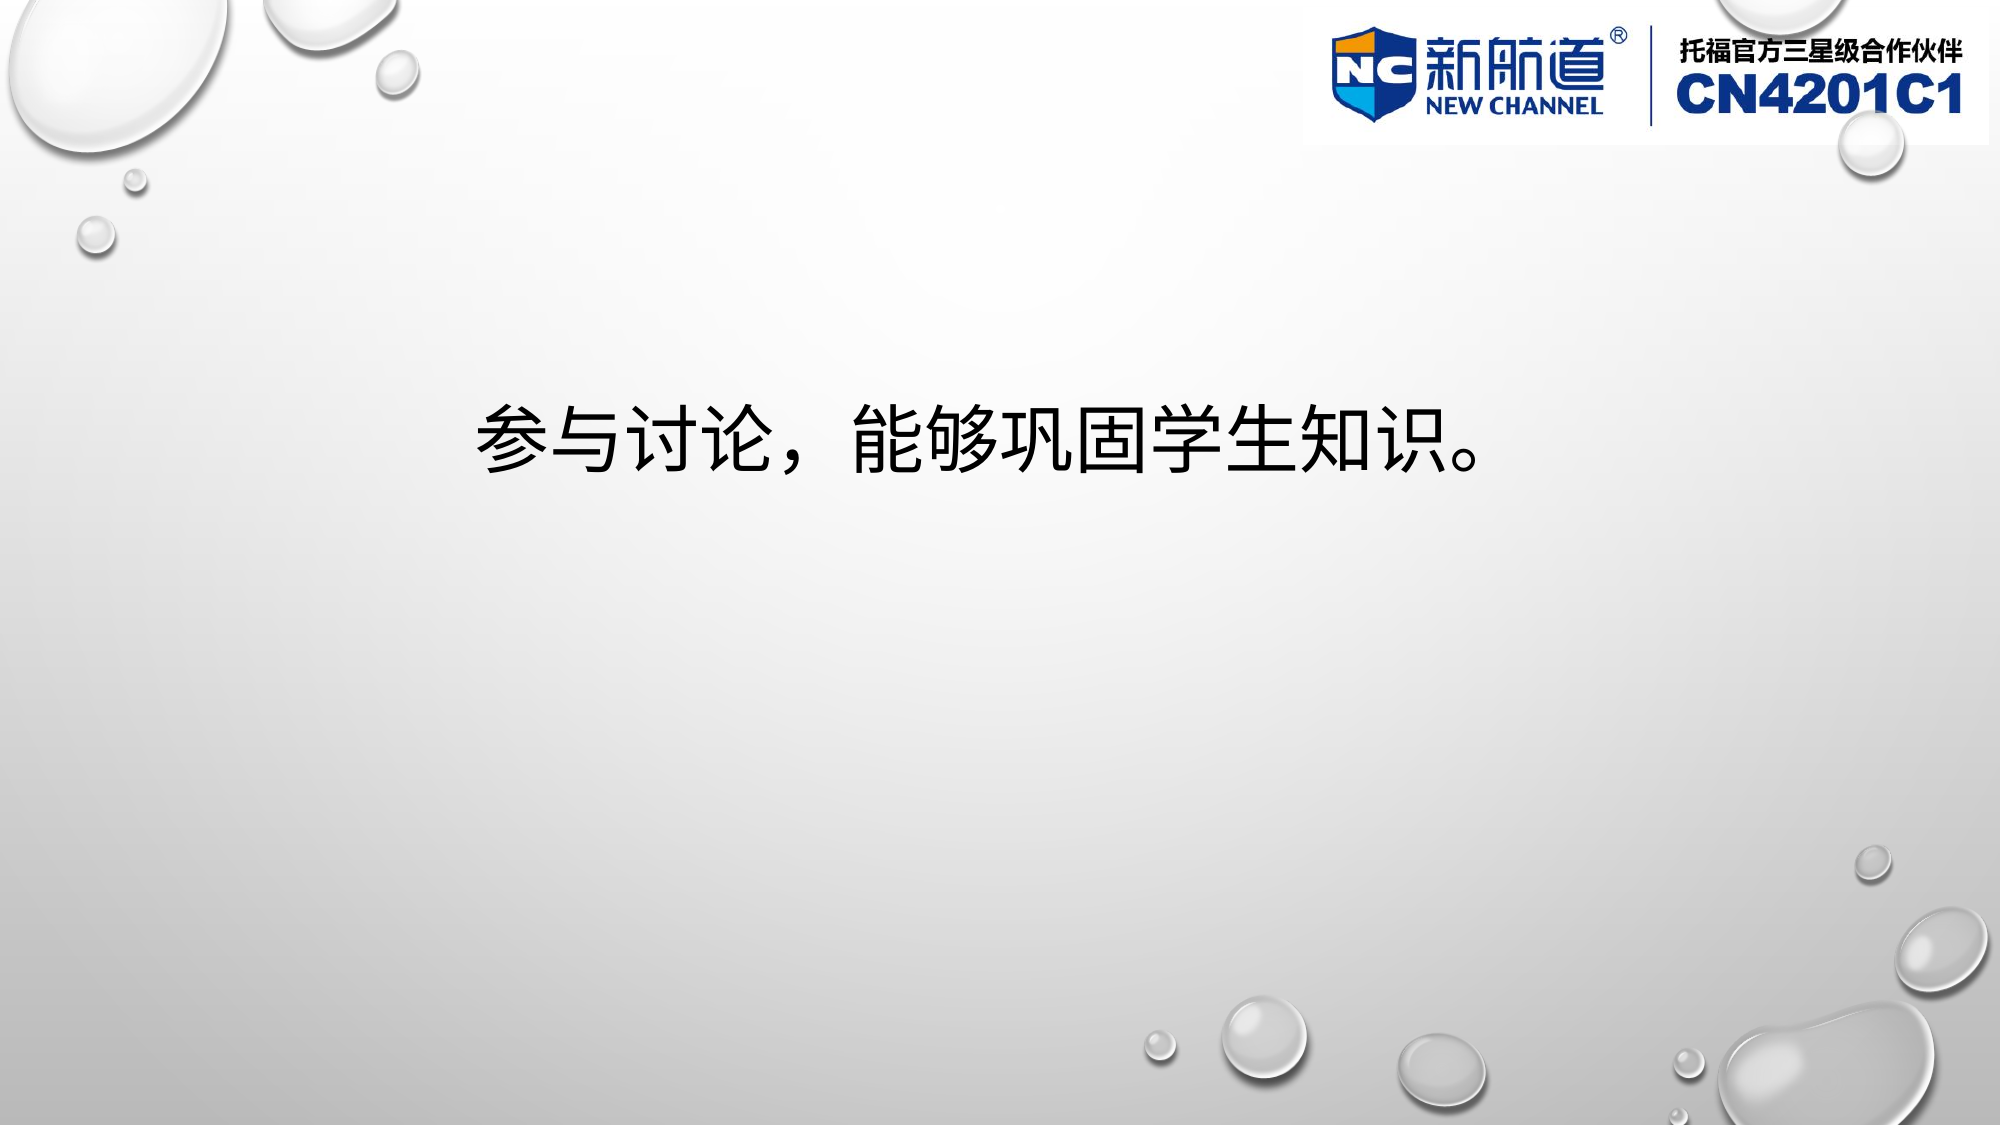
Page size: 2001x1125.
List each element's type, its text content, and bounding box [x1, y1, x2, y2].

picture [0, 0, 2000, 1125]
title 参与讨论，能够巩固学生知识。 [149, 312, 1851, 575]
